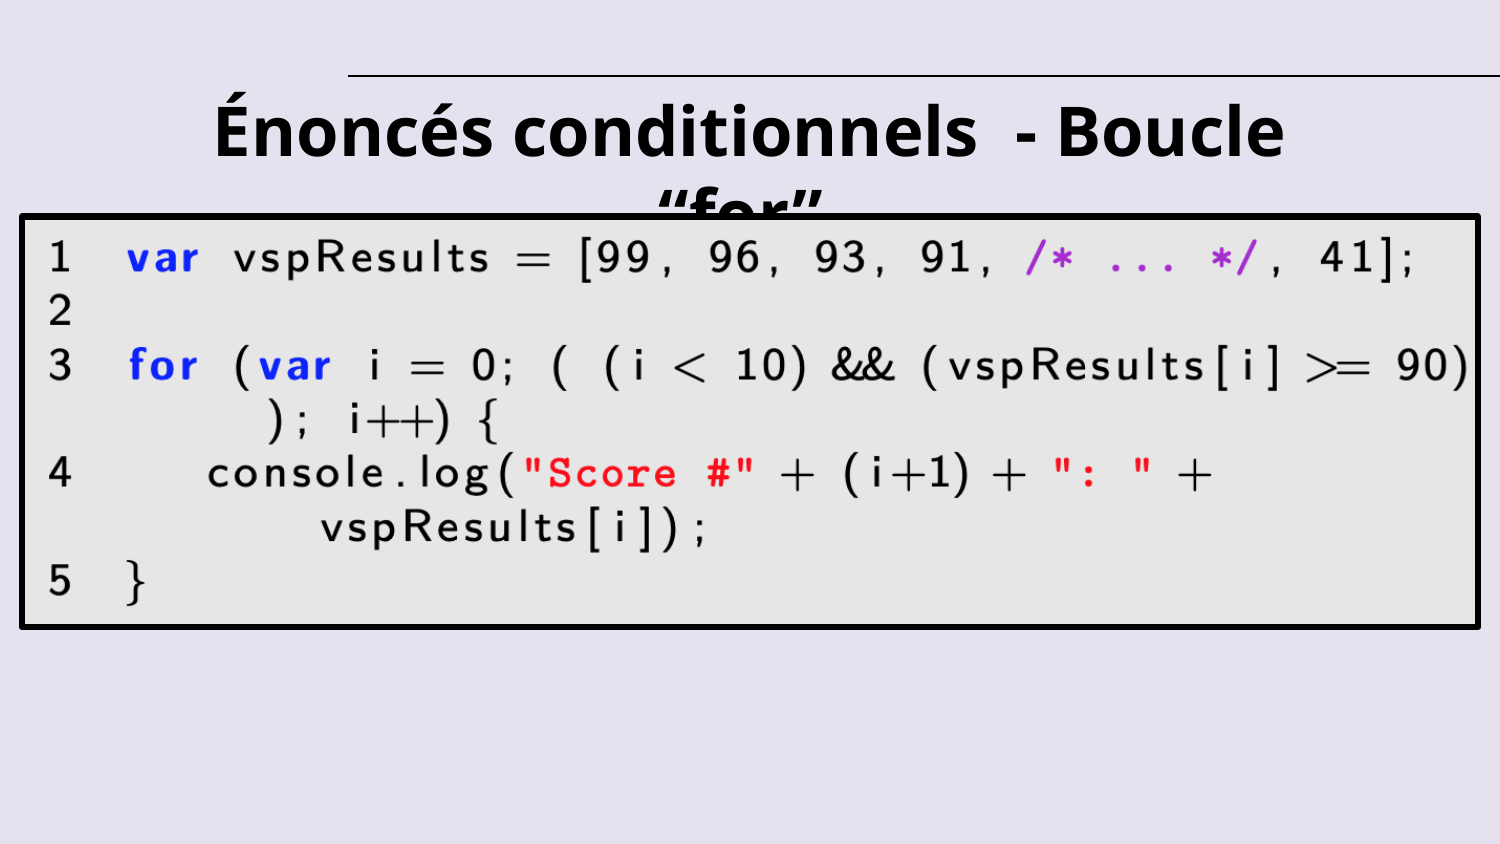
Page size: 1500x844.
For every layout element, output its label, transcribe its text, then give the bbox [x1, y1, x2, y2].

title Énoncés conditionnels - Boucle “for” [116, 72, 1383, 213]
picture [24, 219, 1476, 625]
